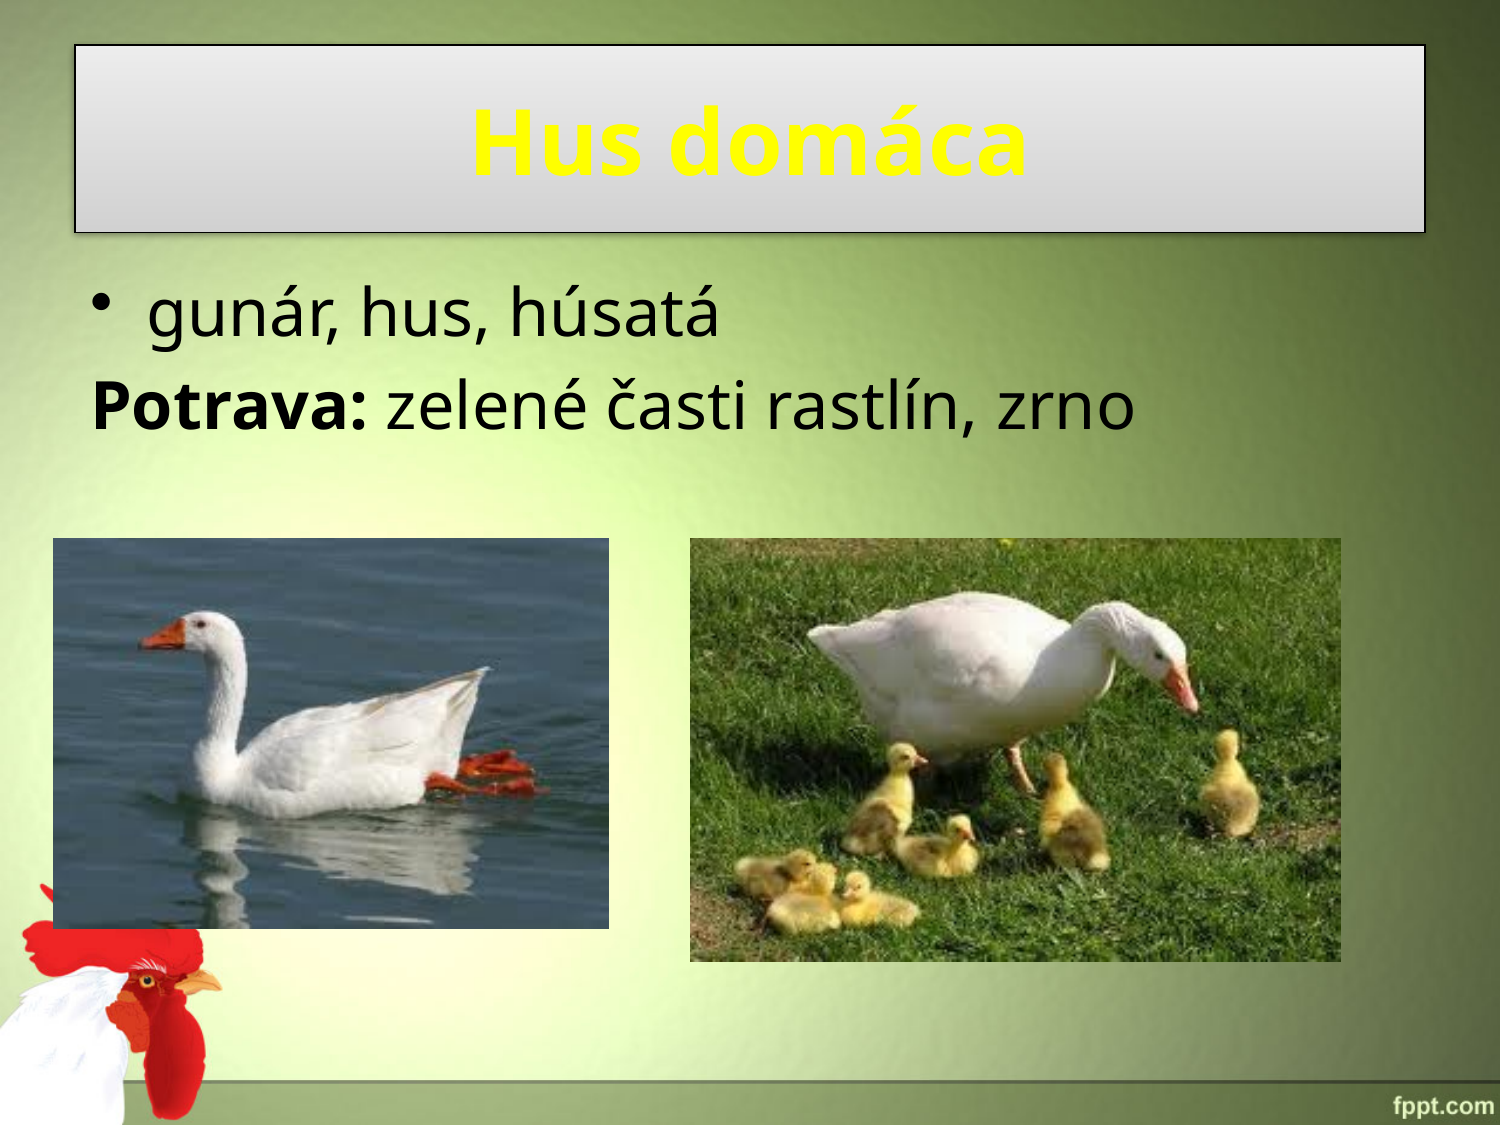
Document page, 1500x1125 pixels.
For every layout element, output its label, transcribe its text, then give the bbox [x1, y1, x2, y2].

title Hus domáca [74, 44, 1426, 233]
picture [0, 0, 1500, 1125]
list gunár, hus, húsatá Potrava: zelené časti rastlín, zrno [74, 262, 1426, 1006]
